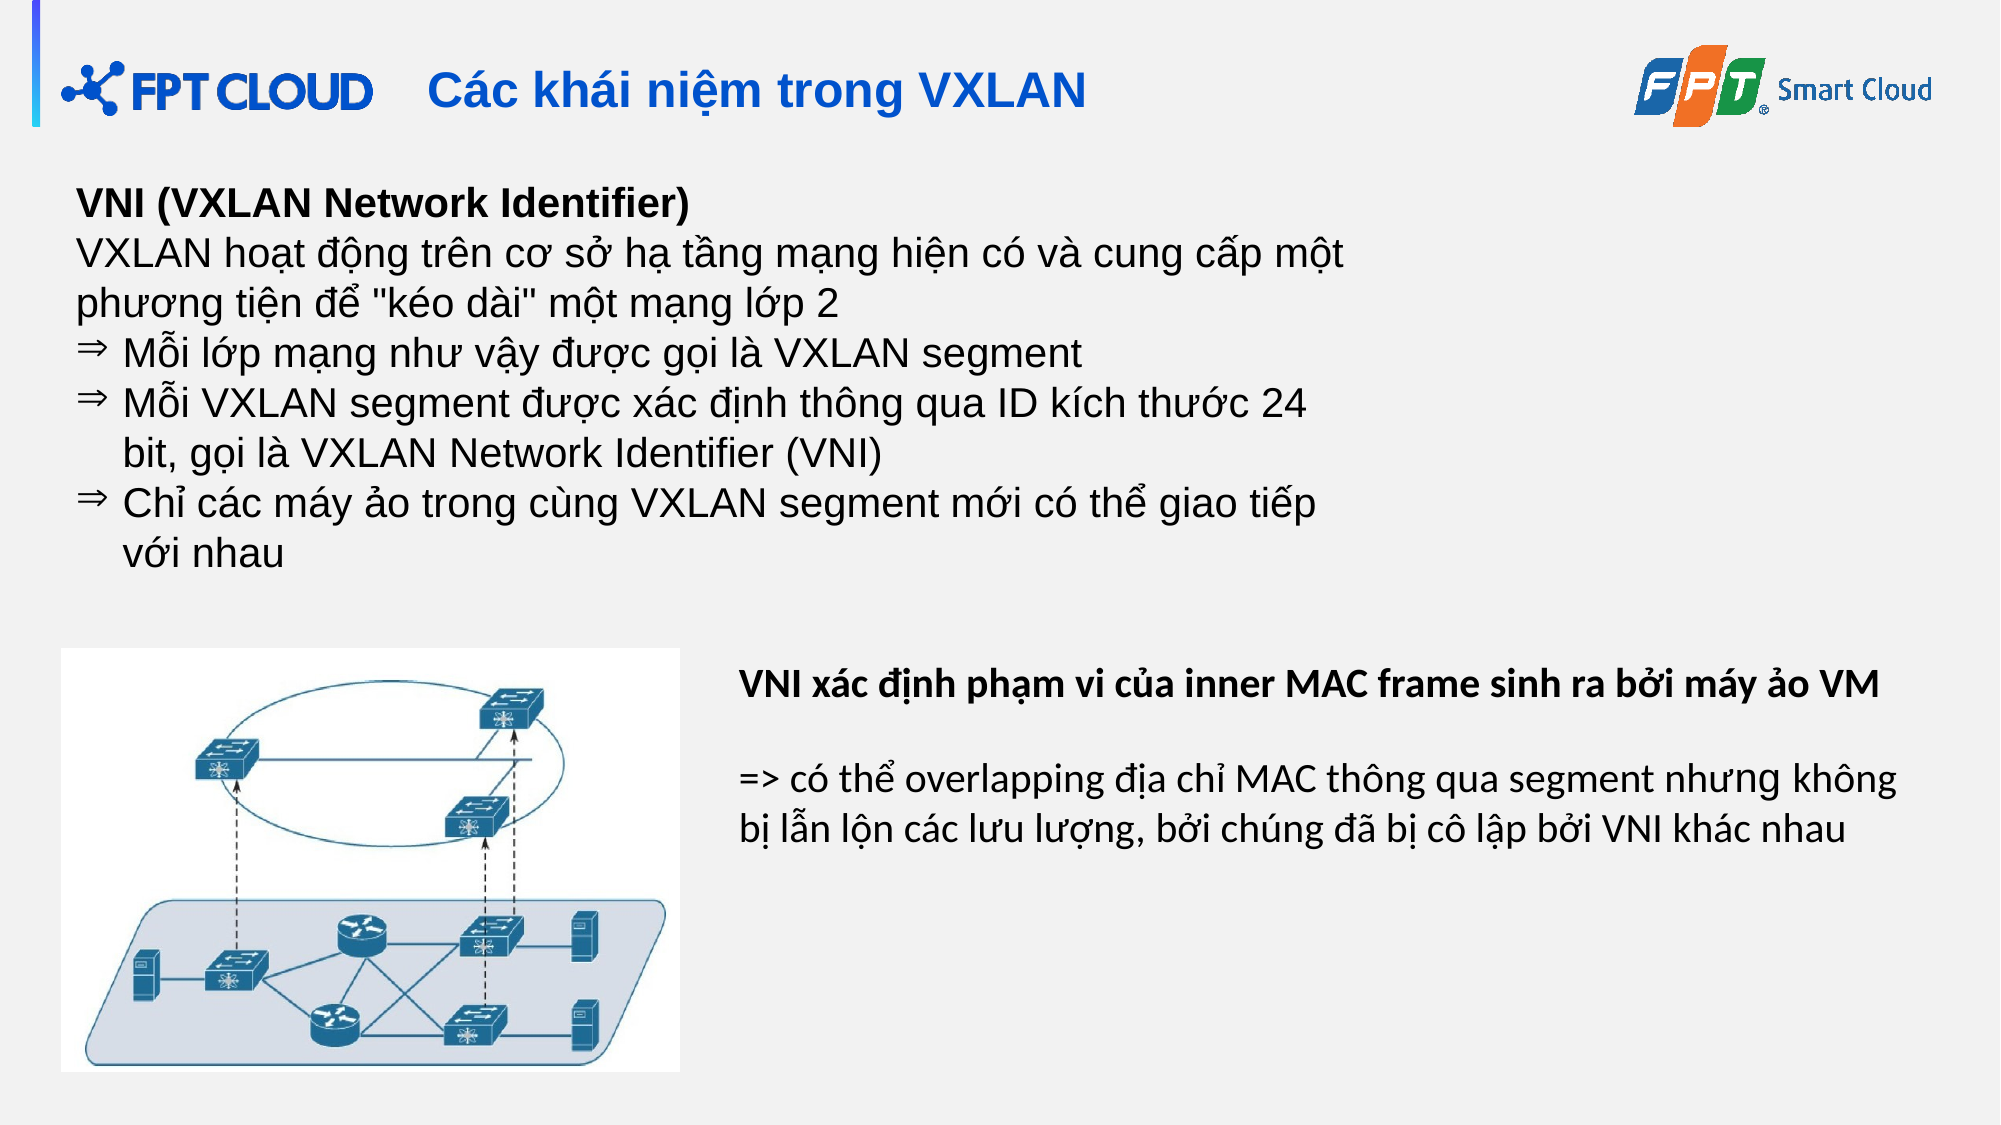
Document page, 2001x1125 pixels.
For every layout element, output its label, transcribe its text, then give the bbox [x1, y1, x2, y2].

picture [61, 61, 373, 116]
text_box Các khái niệm trong VXLAN [412, 61, 1183, 125]
text_box VNI xác định phạm vi của inner MAC frame sinh ra bởi máy ảo VM => có thể overlapping địa chỉ MAC thông qua segment nhưng không bị lẫn lộn các lưu lượng, bởi chúng đã bị cô lập bởi VNI khác nhau [724, 648, 1931, 859]
text_box VNI (VXLAN Network Identifier) VXLAN hoạt động trên cơ sở hạ tầng mạng hiện có và cung cấp một phương tiện để "kéo dài" một mạng lớp 2 Mỗi lớp mạng như vậy được gọi là VXLAN segment Mỗi VXLAN segment được xác định thông qua ID kích thước 24 bit, gọi là VXLAN Network Identifier (VNI) Chỉ các máy ảo trong cùng VXLAN segment mới có thể giao tiếp với nhau [61, 168, 1373, 583]
picture [61, 648, 680, 1072]
picture [1633, 45, 1931, 127]
